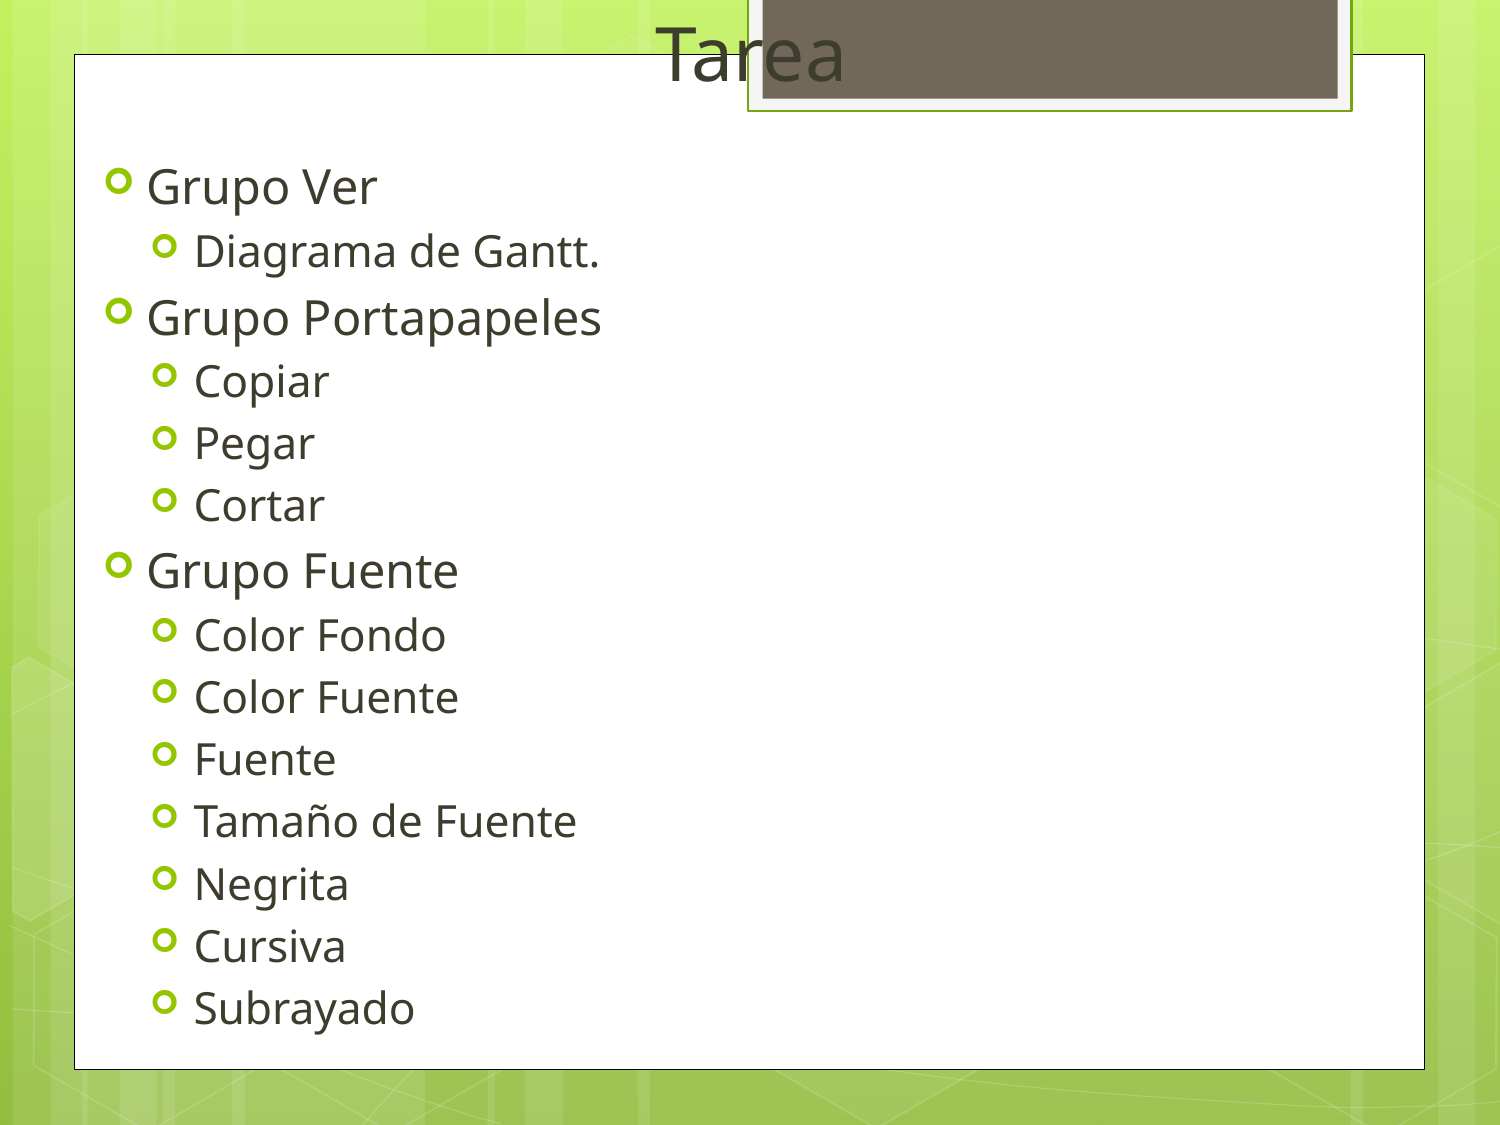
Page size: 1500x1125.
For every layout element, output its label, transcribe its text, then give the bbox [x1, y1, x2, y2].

title Tarea [76, 54, 1427, 149]
list Grupo Ver Diagrama de Gantt. Grupo Portapapeles Copiar Pegar Cortar Grupo Fuente Color Fondo Color Fuente Fuente Tamaño de Fuente Negrita Cursiva Subrayado [76, 149, 1427, 1047]
